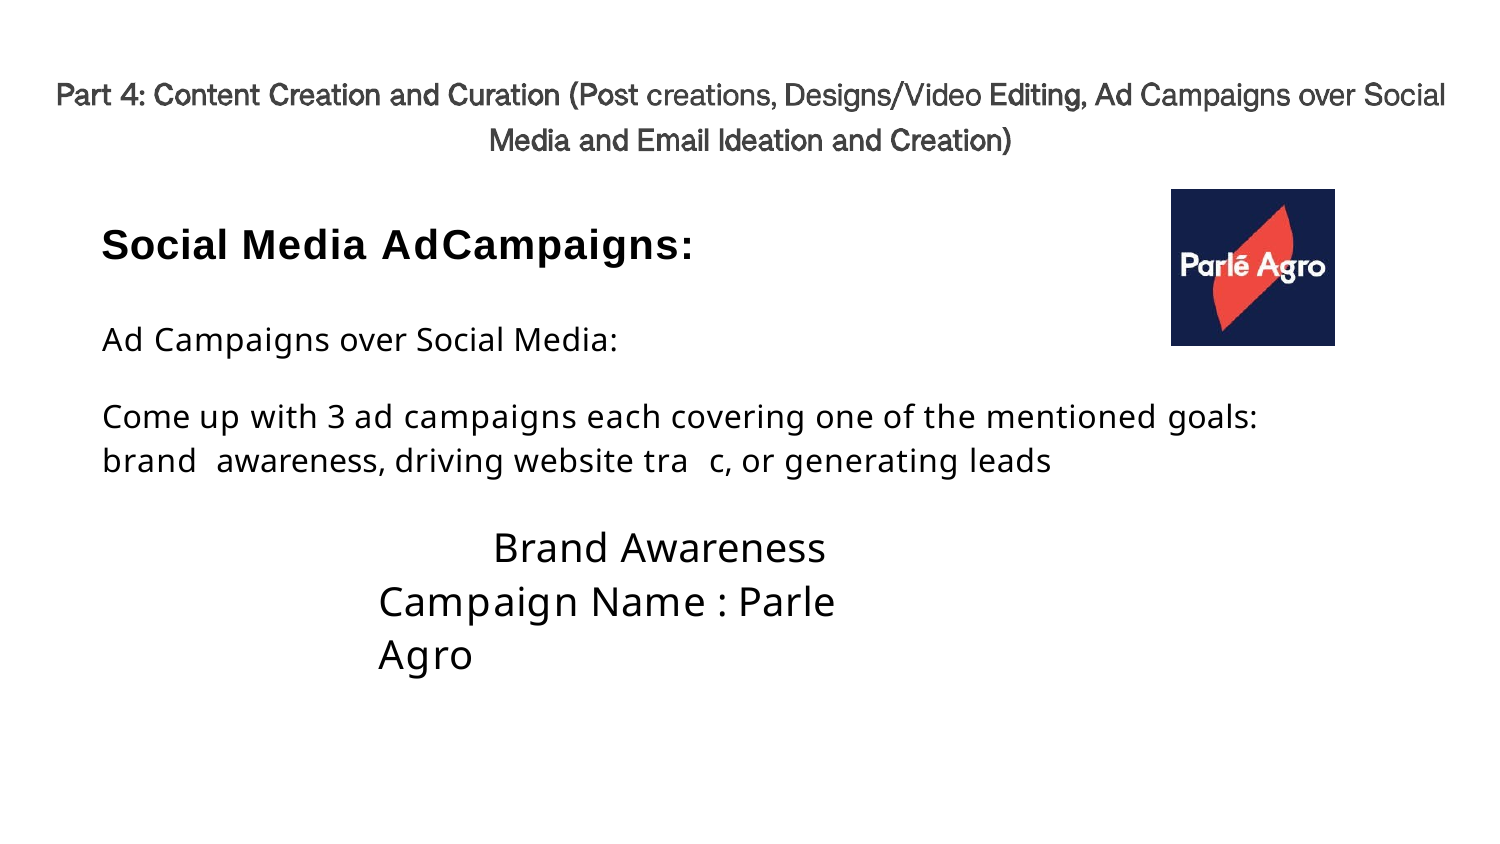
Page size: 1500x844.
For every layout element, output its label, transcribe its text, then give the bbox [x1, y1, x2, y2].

text_box [580, 82, 629, 106]
text_box [832, 133, 864, 152]
text_box [448, 82, 468, 106]
text_box [290, 88, 315, 106]
text_box [120, 82, 139, 106]
text_box [217, 88, 233, 106]
text_box [758, 133, 774, 152]
title Social Media AdCampaigns: [99, 215, 919, 359]
text_box [1002, 127, 1011, 156]
text_box [490, 128, 513, 151]
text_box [1299, 82, 1445, 107]
text_box [514, 133, 530, 152]
text_box [192, 88, 206, 106]
text_box [725, 128, 757, 152]
picture [1170, 188, 1335, 346]
text_box [554, 133, 571, 152]
text_box [486, 88, 511, 106]
text_box [92, 84, 112, 106]
text_box [719, 128, 724, 151]
picture [785, 81, 981, 112]
text_box [785, 134, 789, 151]
text_box [331, 84, 341, 106]
picture [1141, 82, 1291, 112]
picture [647, 82, 776, 111]
text_box [545, 88, 559, 106]
text_box [235, 84, 260, 106]
text_box [937, 133, 954, 152]
text_box [596, 133, 611, 151]
text_box [521, 83, 527, 106]
text_box [964, 134, 968, 151]
text_box [510, 84, 521, 106]
text_box [791, 133, 807, 152]
text_box [548, 134, 553, 151]
text_box [773, 129, 784, 151]
text_box [1048, 88, 1063, 106]
text_box [57, 82, 91, 106]
text_box [987, 133, 1002, 151]
text_box [612, 128, 628, 152]
text_box [579, 133, 595, 152]
text_box [154, 82, 174, 106]
text_box [316, 88, 332, 106]
text_box [991, 82, 1007, 106]
text_box [175, 88, 191, 106]
text_box [207, 84, 217, 106]
text_box [912, 133, 936, 152]
text_box [808, 133, 822, 151]
text_box [1041, 83, 1047, 106]
text_box [423, 82, 439, 106]
text_box [1064, 88, 1080, 112]
text_box [891, 128, 910, 152]
text_box [1116, 82, 1132, 106]
text_box [1008, 82, 1024, 106]
text_box [970, 133, 986, 152]
text_box [531, 128, 547, 152]
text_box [638, 128, 709, 152]
text_box [952, 129, 963, 151]
text_box [469, 88, 484, 106]
text_box [628, 84, 638, 106]
text_box [407, 88, 422, 106]
text_box [342, 83, 348, 106]
text_box Ad Campaigns over Social Media: Come up with 3 ad campaigns each covering one of the mentioned goals: brand awareness, driving website tra c, or generating leads Brand Awareness Campaign Name : Parle Agro [100, 316, 1305, 678]
text_box [1025, 83, 1041, 106]
text_box [1081, 101, 1087, 110]
text_box [390, 88, 406, 106]
text_box [1094, 82, 1116, 106]
text_box [527, 88, 544, 106]
text_box [865, 128, 881, 152]
text_box [348, 88, 380, 106]
text_box [269, 82, 289, 106]
text_box [570, 81, 579, 110]
